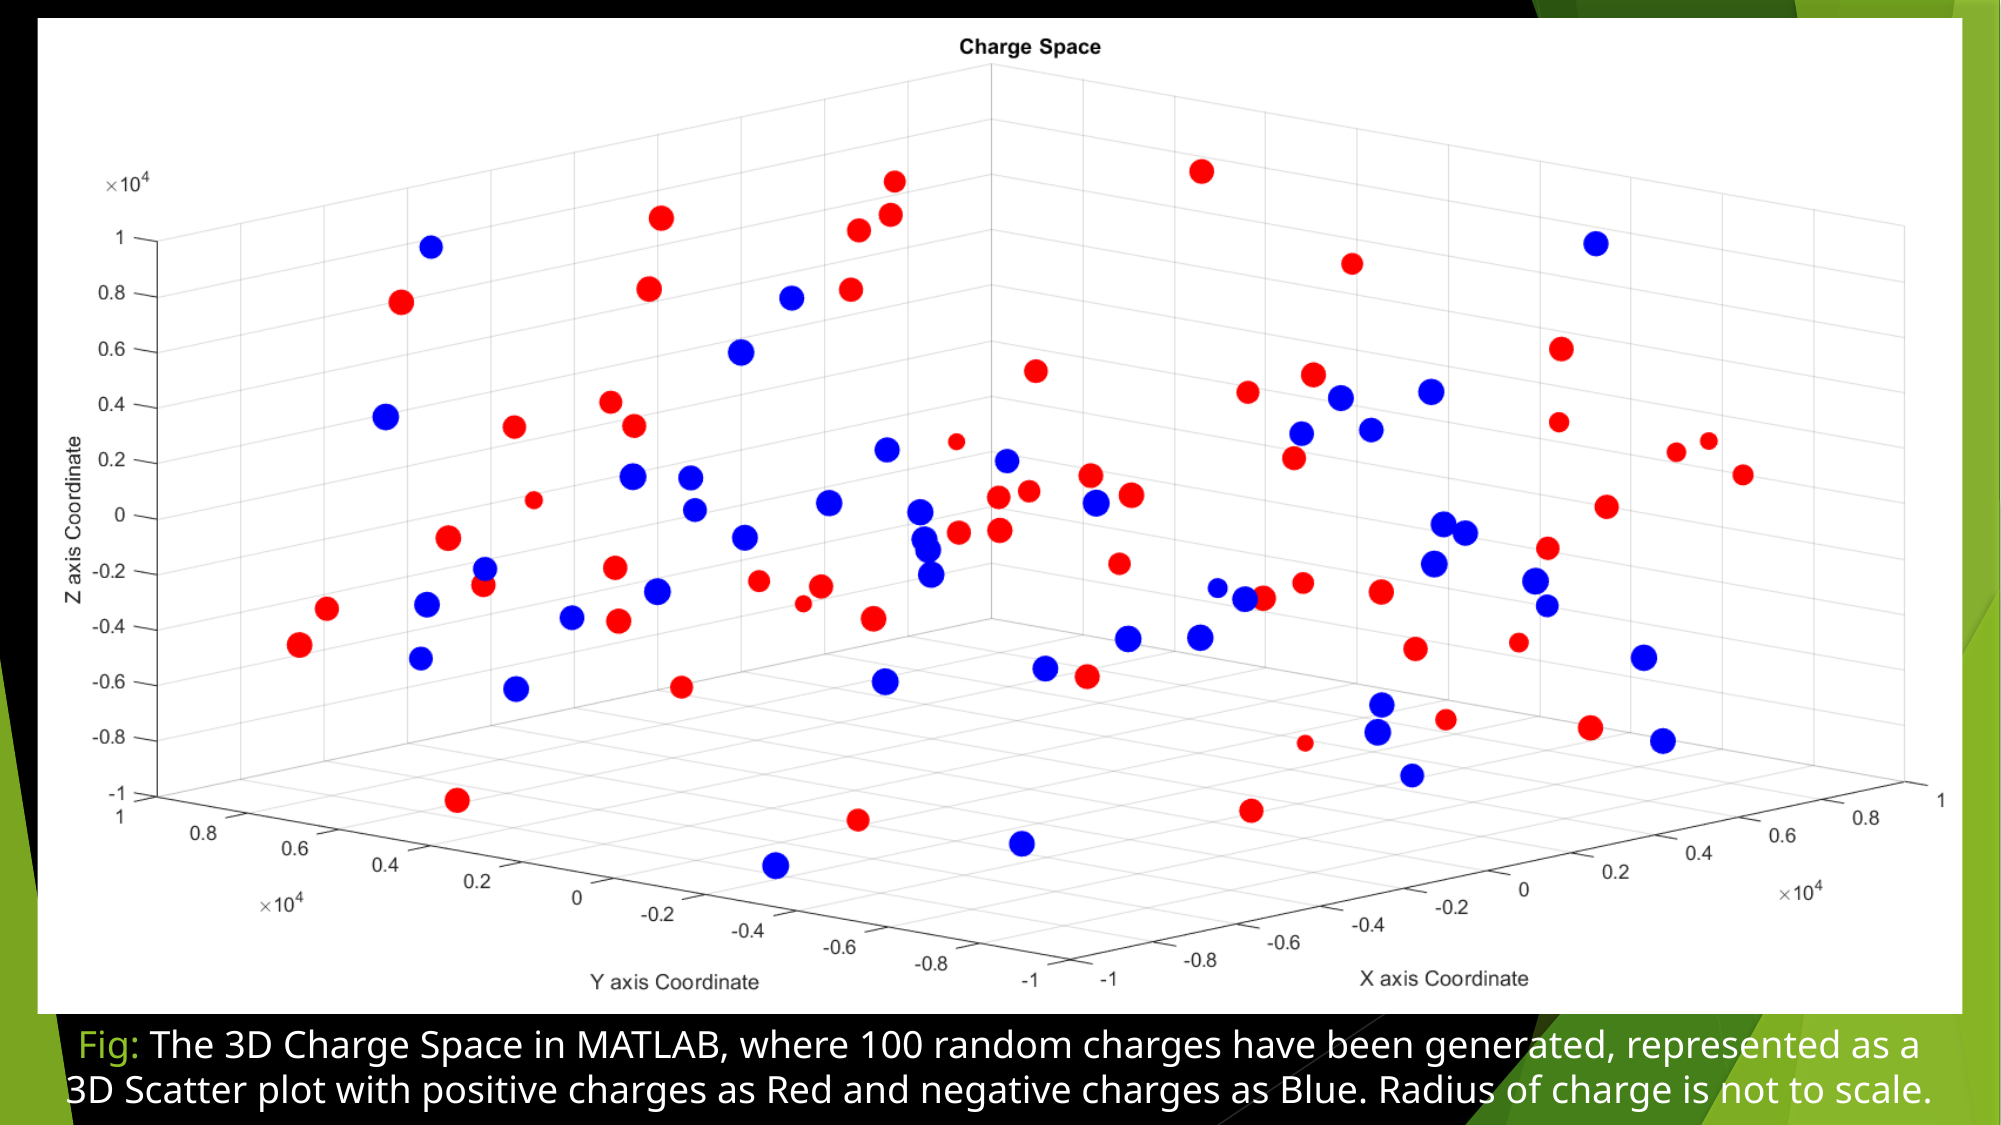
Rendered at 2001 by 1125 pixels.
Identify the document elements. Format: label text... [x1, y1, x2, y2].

picture [36, 18, 1963, 1014]
text_box Fig: The 3D Charge Space in MATLAB, where 100 random charges have been generated, represented as a 3D Scatter plot with positive charges as Red and negative charges as Blue. Radius of charge is not to scale. [37, 1021, 1963, 1125]
